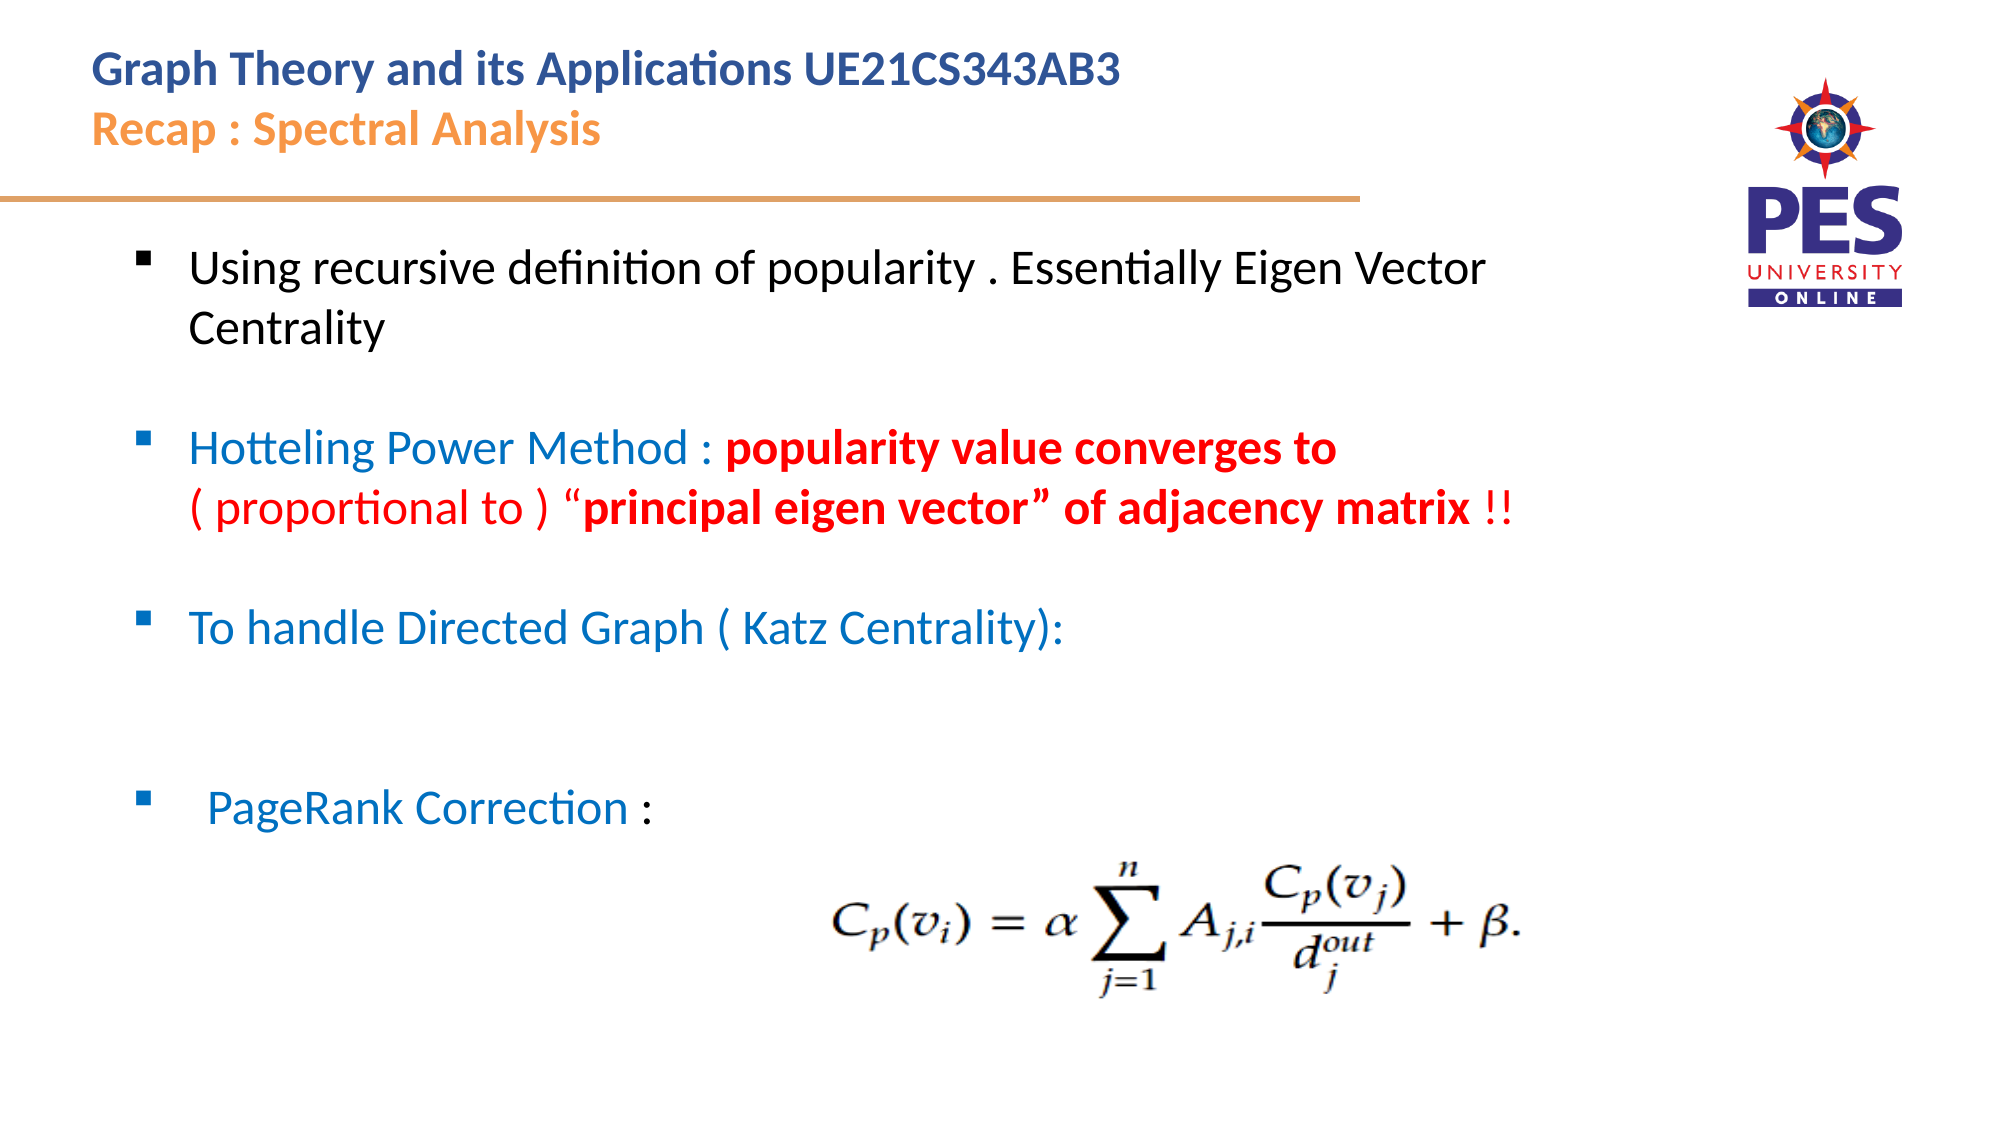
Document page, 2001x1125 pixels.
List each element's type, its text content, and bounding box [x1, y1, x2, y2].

picture [820, 829, 1660, 1031]
text_box Graph Theory and its Applications UE21CS343AB3 Recap : Spectral Analysis [91, 14, 1439, 230]
picture [1748, 77, 1902, 307]
